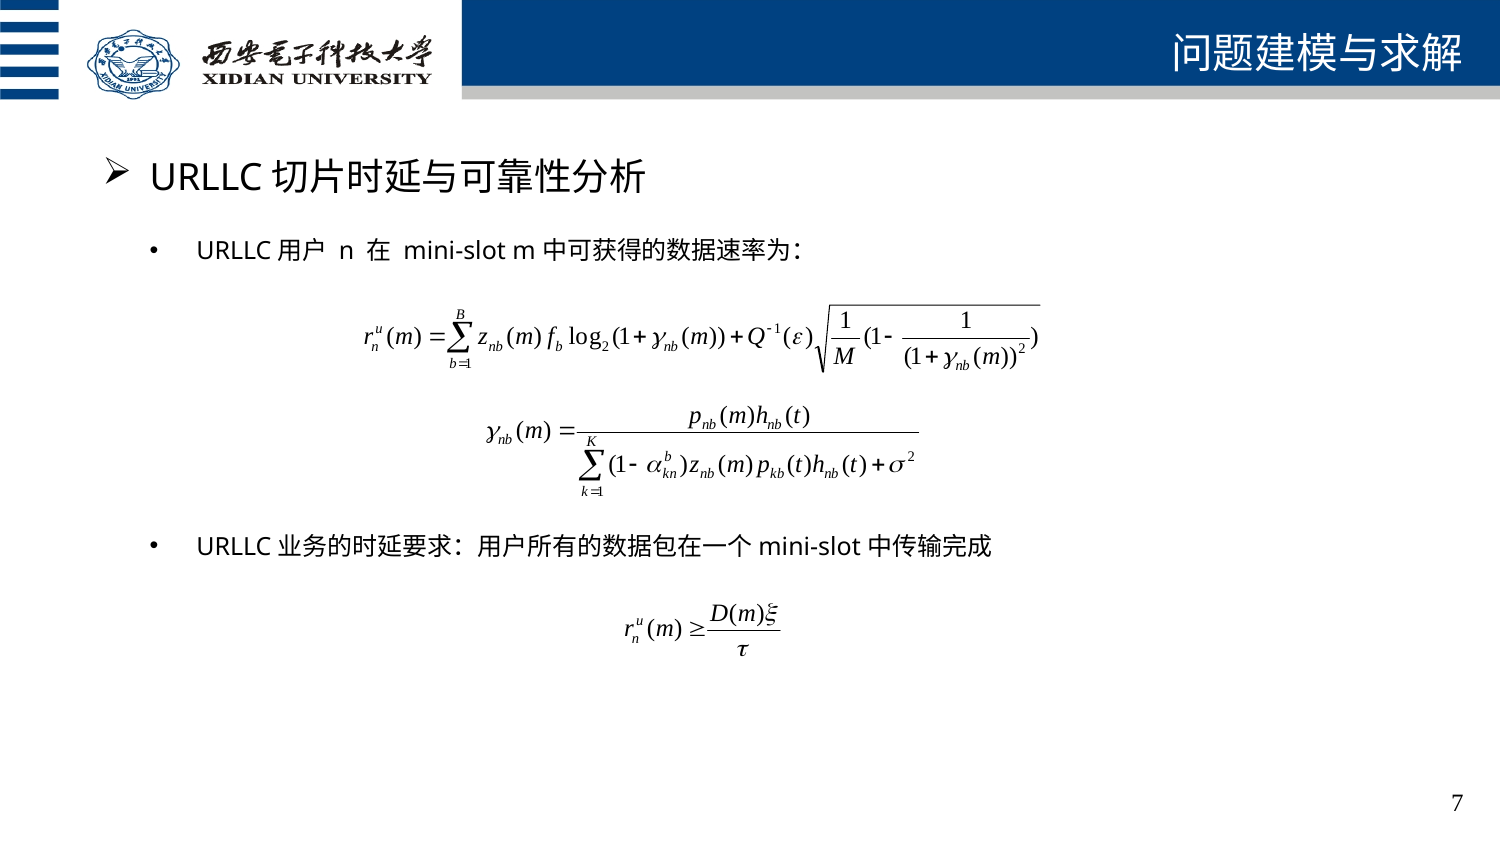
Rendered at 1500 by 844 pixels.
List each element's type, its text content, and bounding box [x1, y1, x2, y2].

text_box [359, 298, 1046, 379]
text_box URLLC用户 n 在 mini-slot m中可获得的数据速率为： [134, 227, 1380, 272]
text_box 问题建模与求解 [1156, 19, 1488, 85]
picture [0, 0, 1500, 844]
text_box URLLC切片时延与可靠性分析 [87, 145, 680, 206]
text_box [620, 597, 785, 662]
text_box 7 [1436, 778, 1488, 824]
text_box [481, 399, 924, 502]
text_box URLLC业务的时延要求：用户所有的数据包在一个mini-slot中传输完成 [134, 522, 1380, 568]
